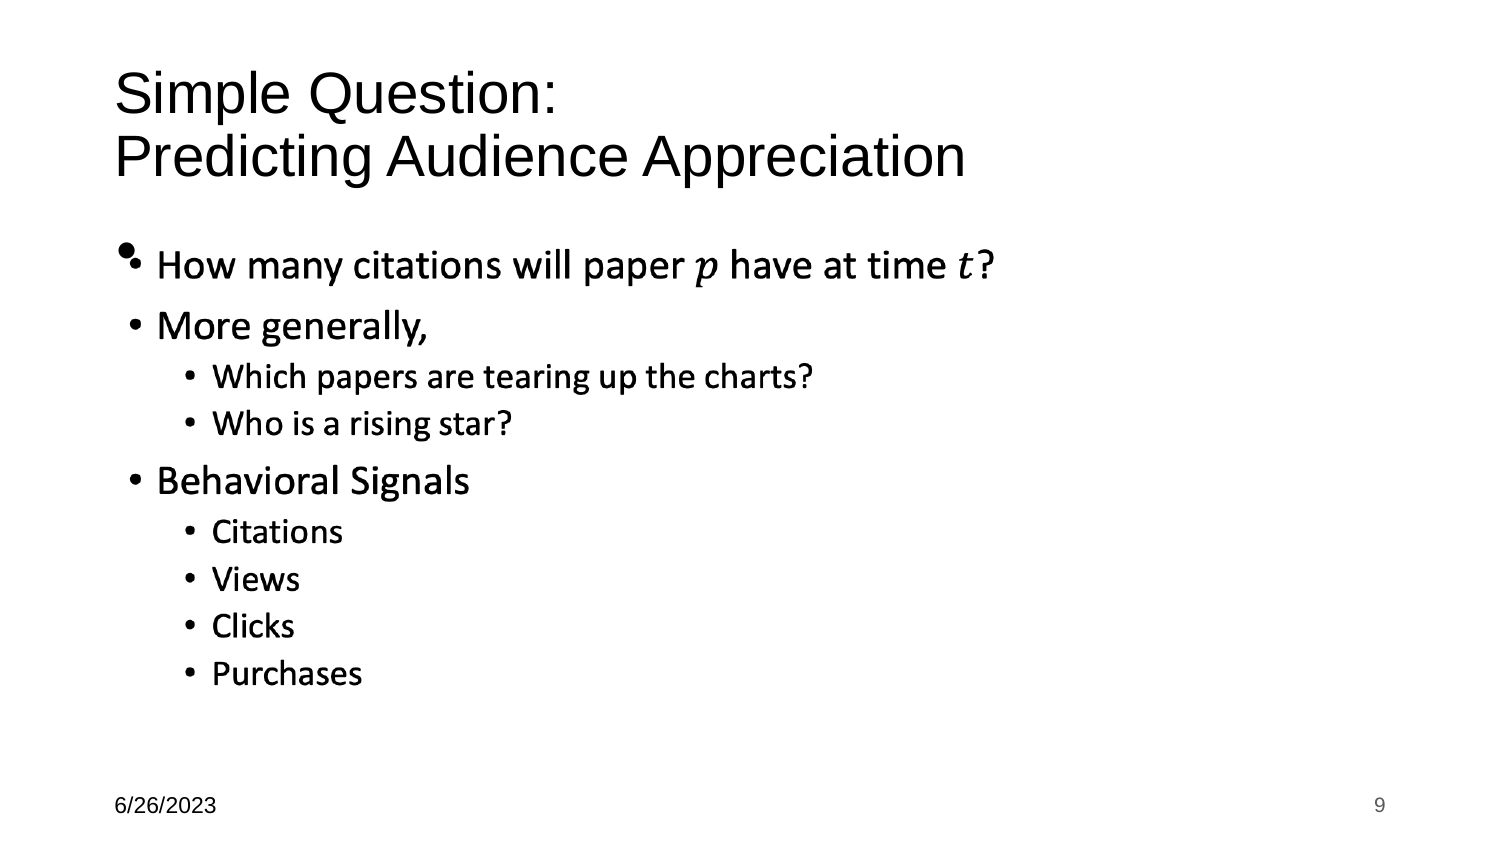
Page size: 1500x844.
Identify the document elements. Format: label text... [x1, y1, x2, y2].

slide_number ‹#› [1059, 782, 1397, 827]
title Simple Question: Predicting Audience Appreciation [103, 44, 1397, 208]
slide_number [103, 782, 441, 827]
list [103, 224, 1397, 760]
